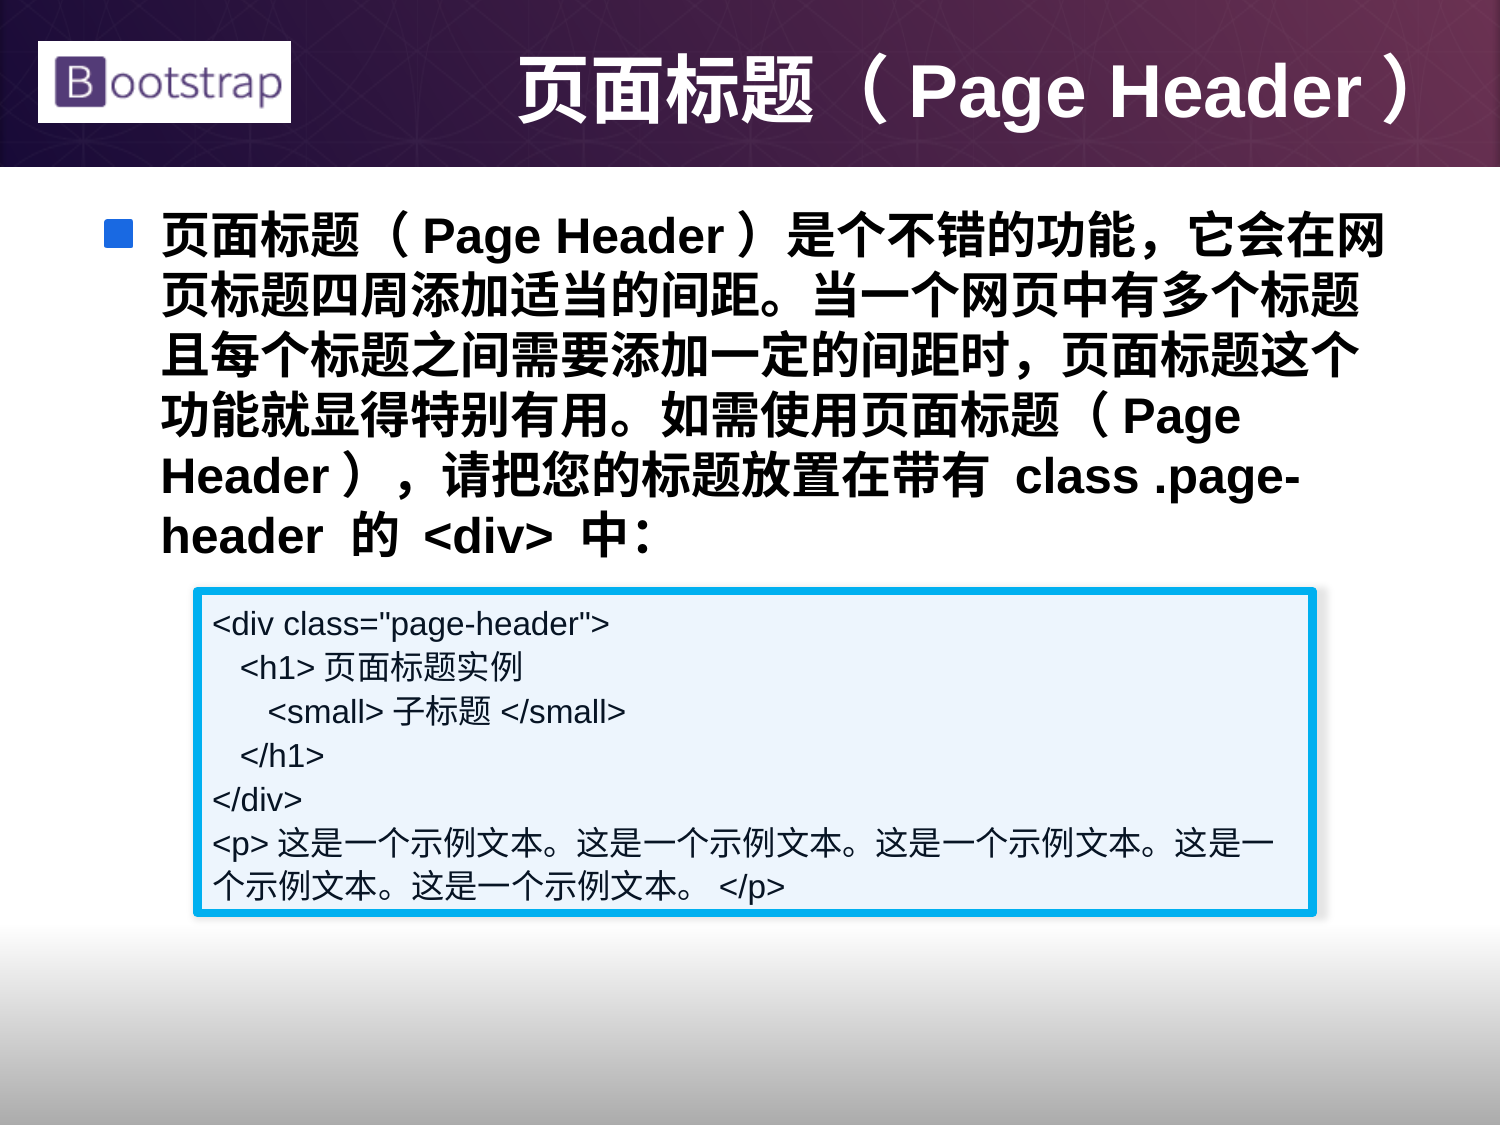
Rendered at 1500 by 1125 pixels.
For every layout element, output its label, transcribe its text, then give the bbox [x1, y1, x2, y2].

title 页面标题（Page Header） [120, 13, 1471, 162]
text_box <div class="page-header"> <h1>页面标题实例 <small>子标题</small> </h1> </div> <p>这是一个示例文本。这是一个示例文本。这是一个示例文本。这是一个示例文本。这是一个示例文本。</p> [197, 591, 1313, 913]
picture [0, 0, 1500, 167]
picture [104, 219, 133, 248]
list 页面标题（Page Header）是个不错的功能，它会在网页标题四周添加适当的间距。当一个网页中有多个标题且每个标题之间需要添加一定的间距时，页面标题这个功能就显得特别有用。如需使用页面标题（Page Header），请把您的标题放置在带有 class .page-header 的 <div> 中： [88, 195, 1422, 1019]
